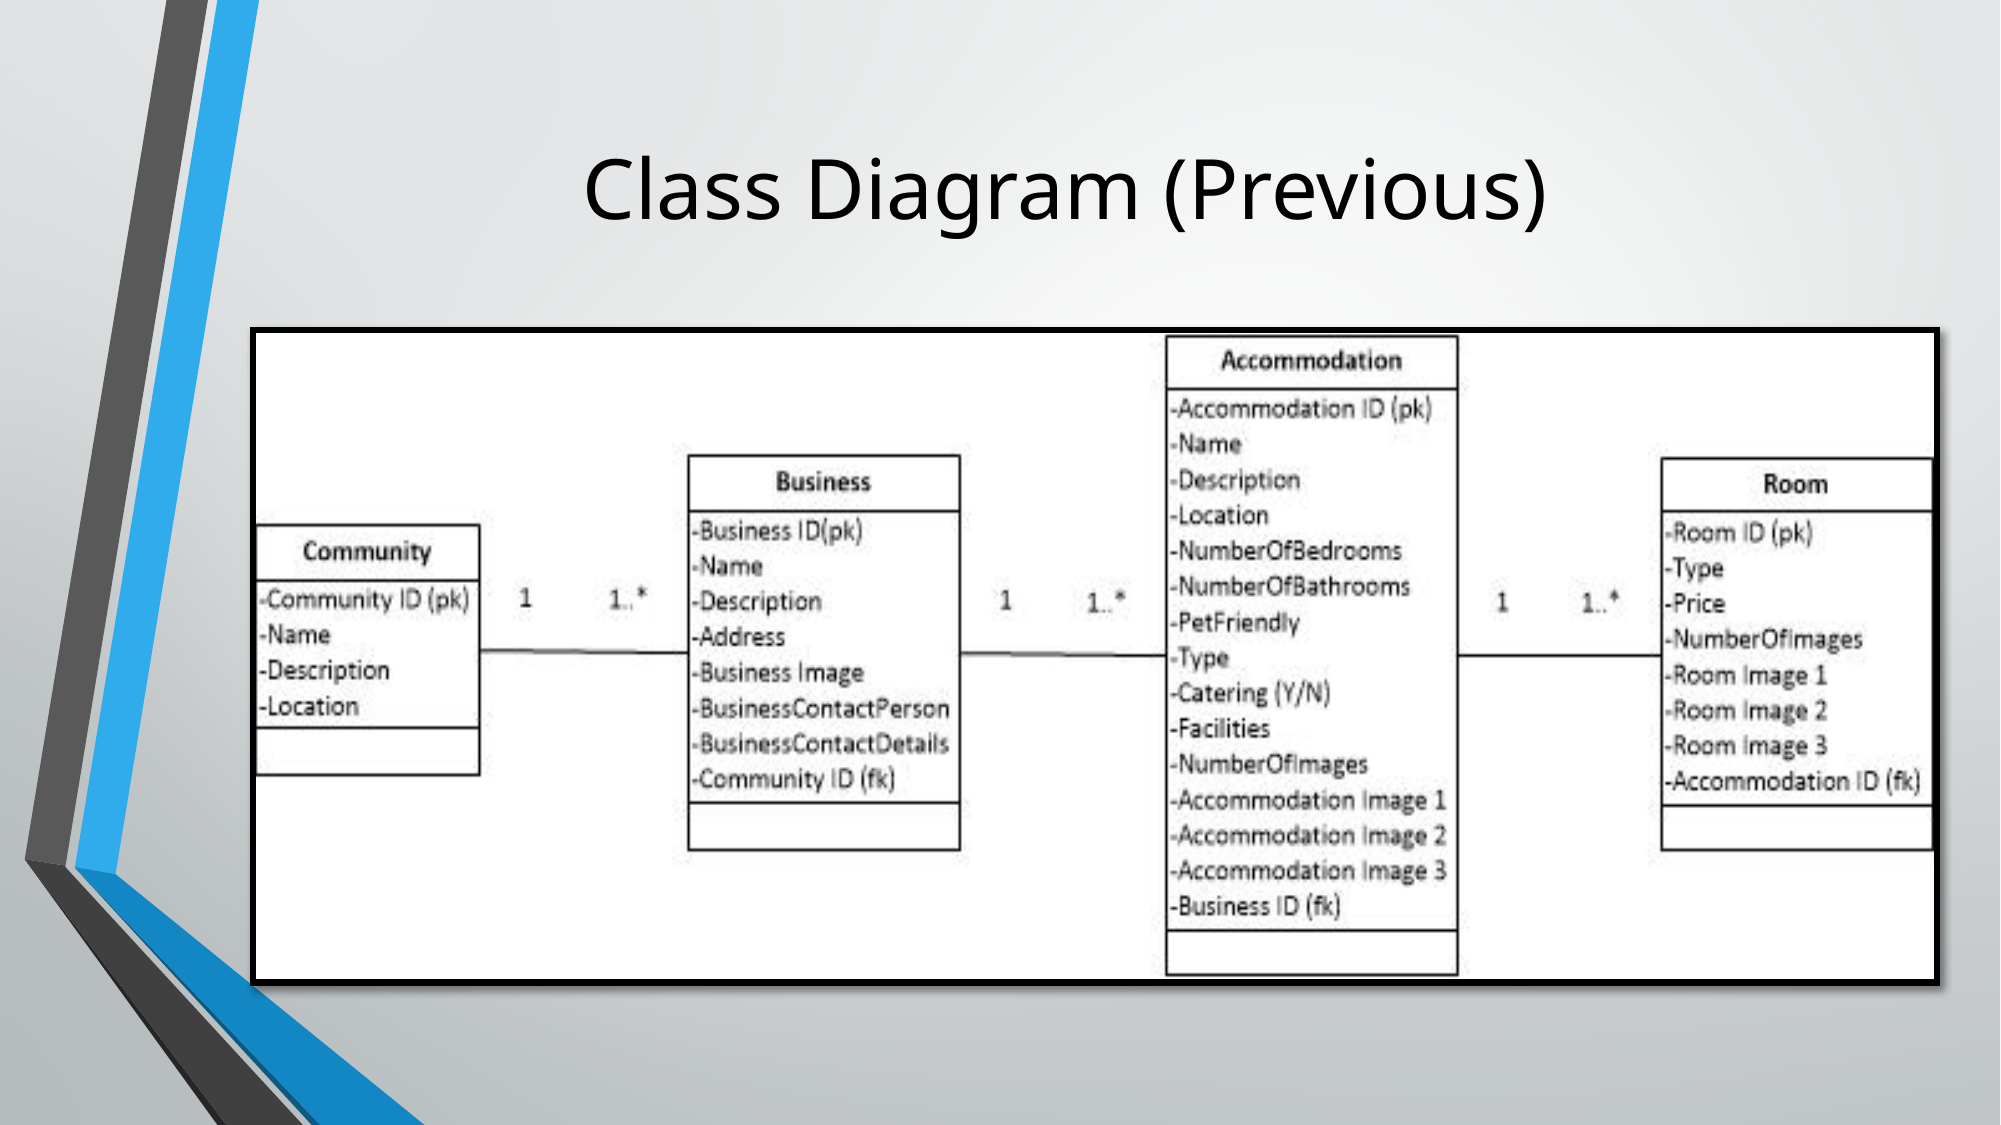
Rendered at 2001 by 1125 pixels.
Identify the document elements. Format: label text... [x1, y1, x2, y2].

title Class Diagram (Previous) [243, 42, 1887, 331]
picture [255, 333, 1935, 980]
